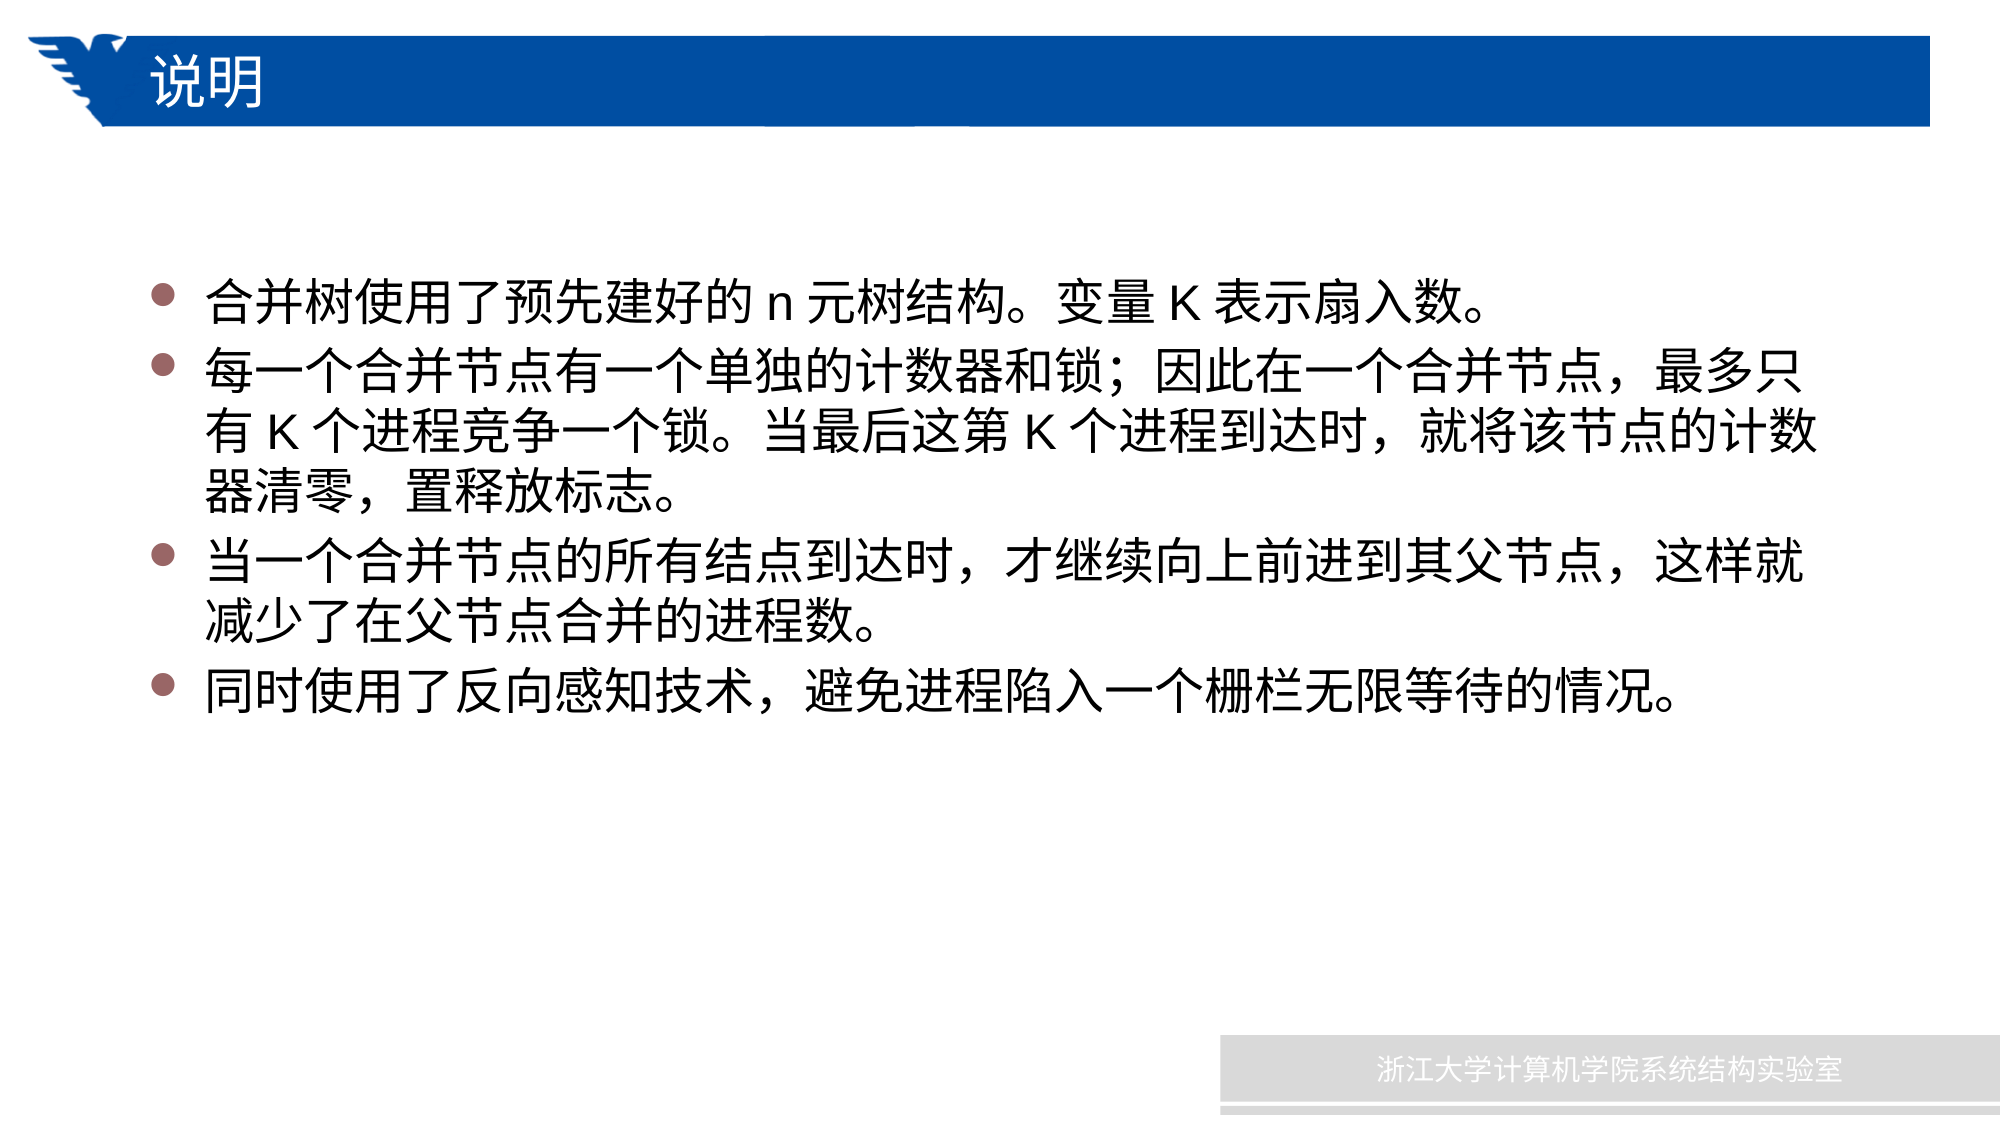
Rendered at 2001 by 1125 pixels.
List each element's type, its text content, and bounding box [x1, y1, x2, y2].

title 说明 [133, 37, 1796, 188]
list 合并树使用了预先建好的n元树结构。变量K表示扇入数。 每一个合并节点有一个单独的计数器和锁；因此在一个合并节点，最多只有K个进程竞争一个锁。当最后这第K个进程到达时，就将该节点的计数器清零，置释放标志。 当一个合并节点的所有结点到达时，才继续向上前进到其父节点，这样就减少了在父节点合并的进程数。 同时使用了反向感知技术，避免进程陷入一个栅栏无限等待的情况。 [133, 262, 1867, 988]
picture [7, 19, 197, 127]
